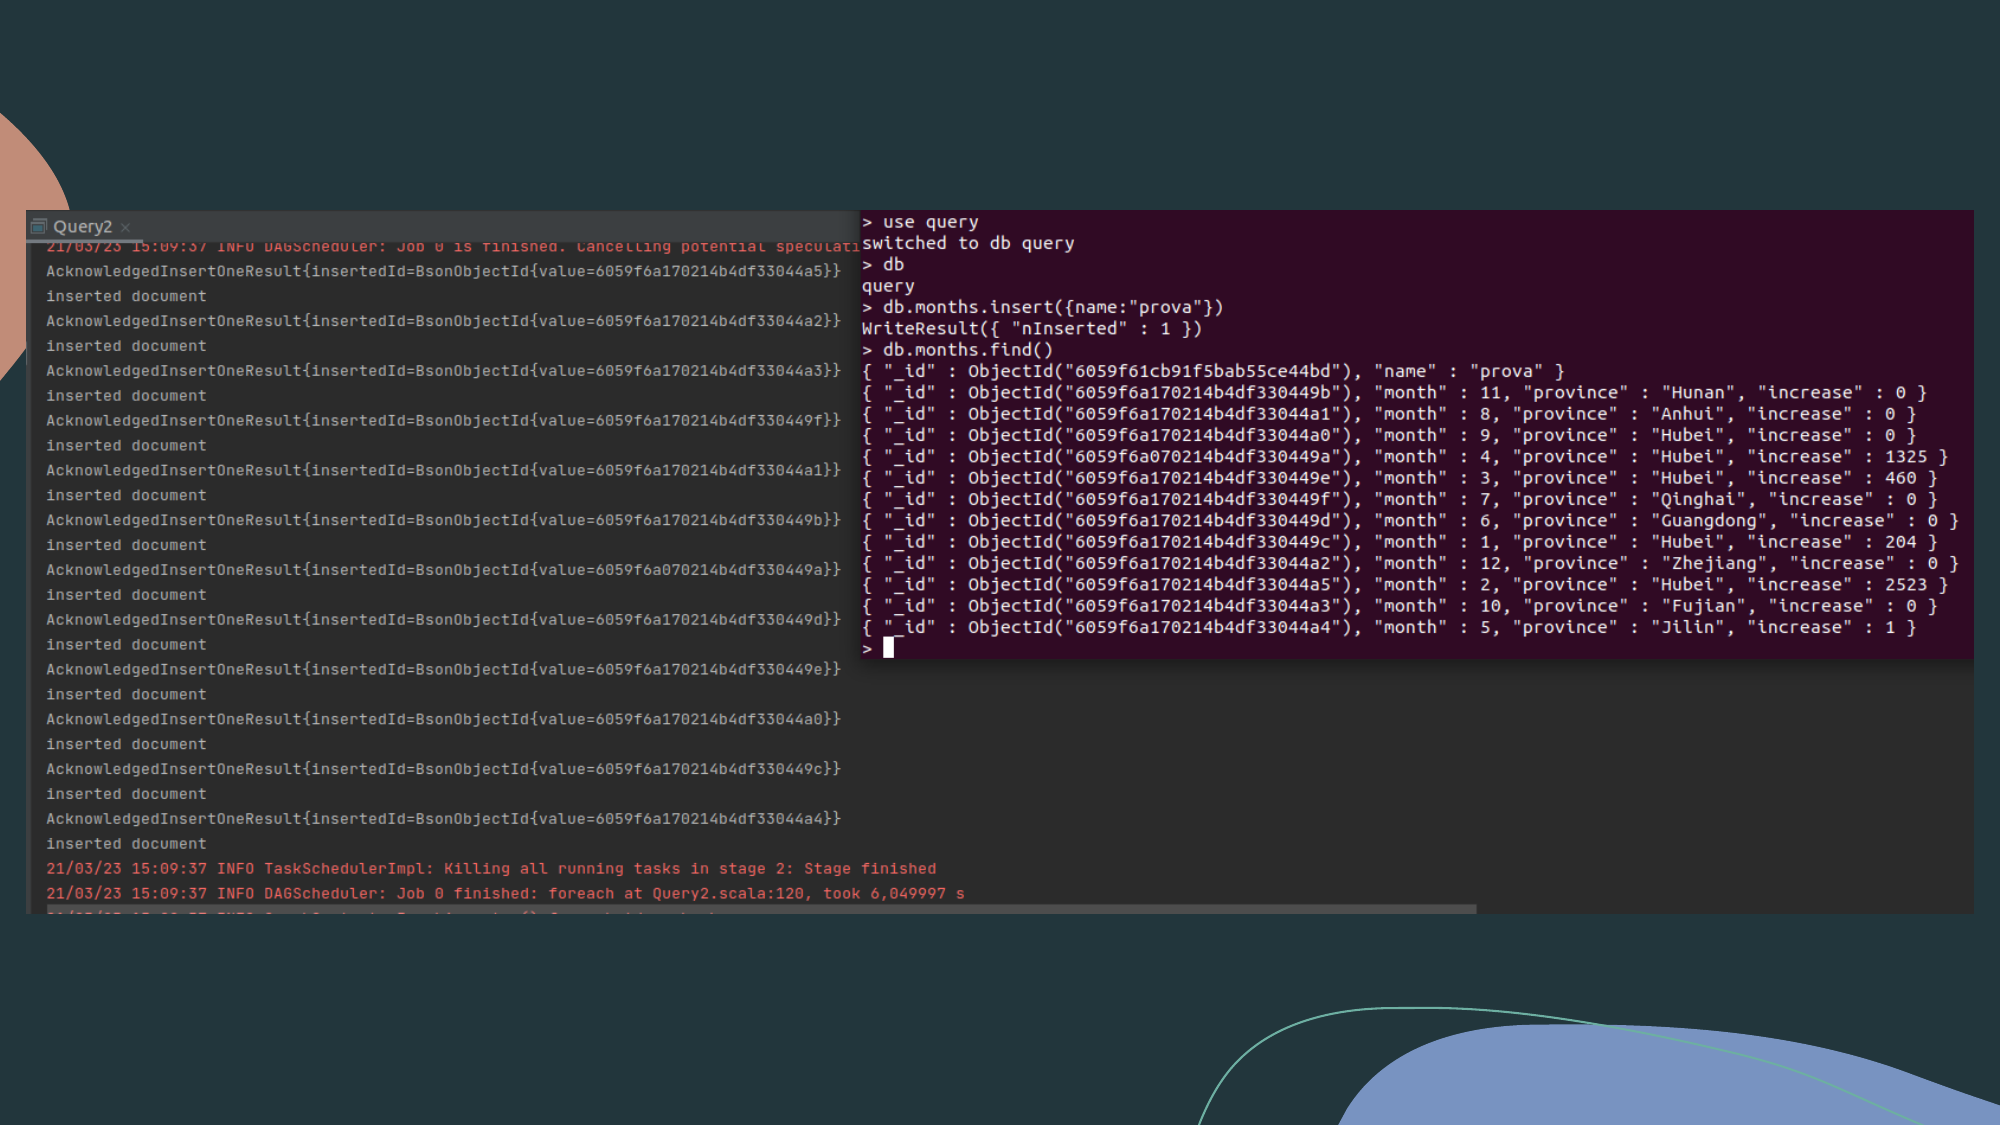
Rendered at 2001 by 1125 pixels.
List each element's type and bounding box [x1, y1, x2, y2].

list [26, 210, 1974, 914]
